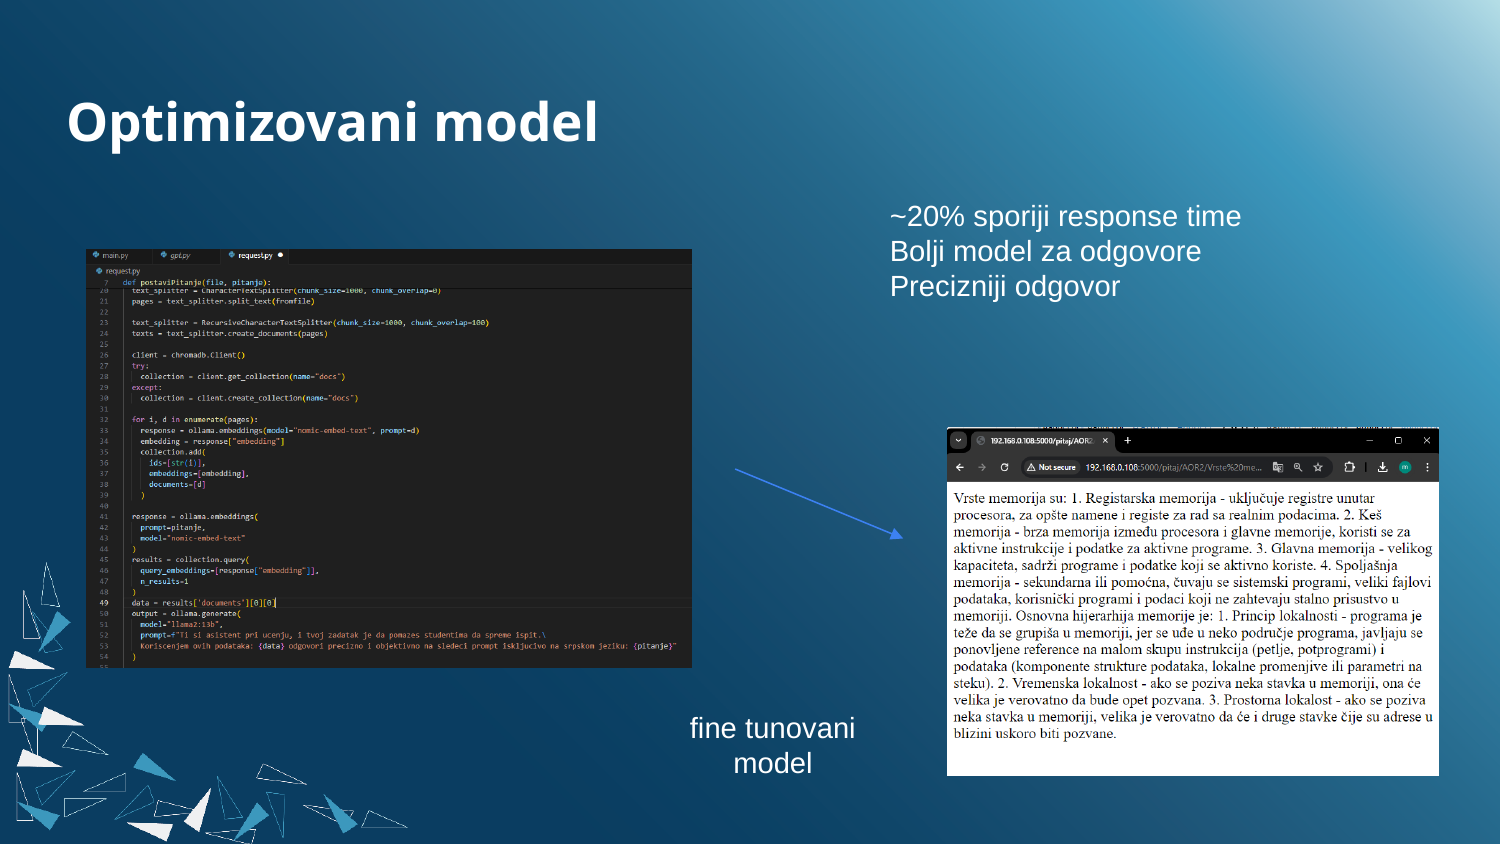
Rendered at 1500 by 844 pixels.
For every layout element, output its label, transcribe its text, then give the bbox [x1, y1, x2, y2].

text_box ~20% sporiji response time Bolji model za odgovore Precizniji odgovor [874, 189, 1258, 345]
title Optimizovani model [51, 72, 1449, 167]
picture [0, 0, 1500, 844]
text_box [734, 468, 904, 539]
text_box fine tunovani model [627, 702, 918, 822]
